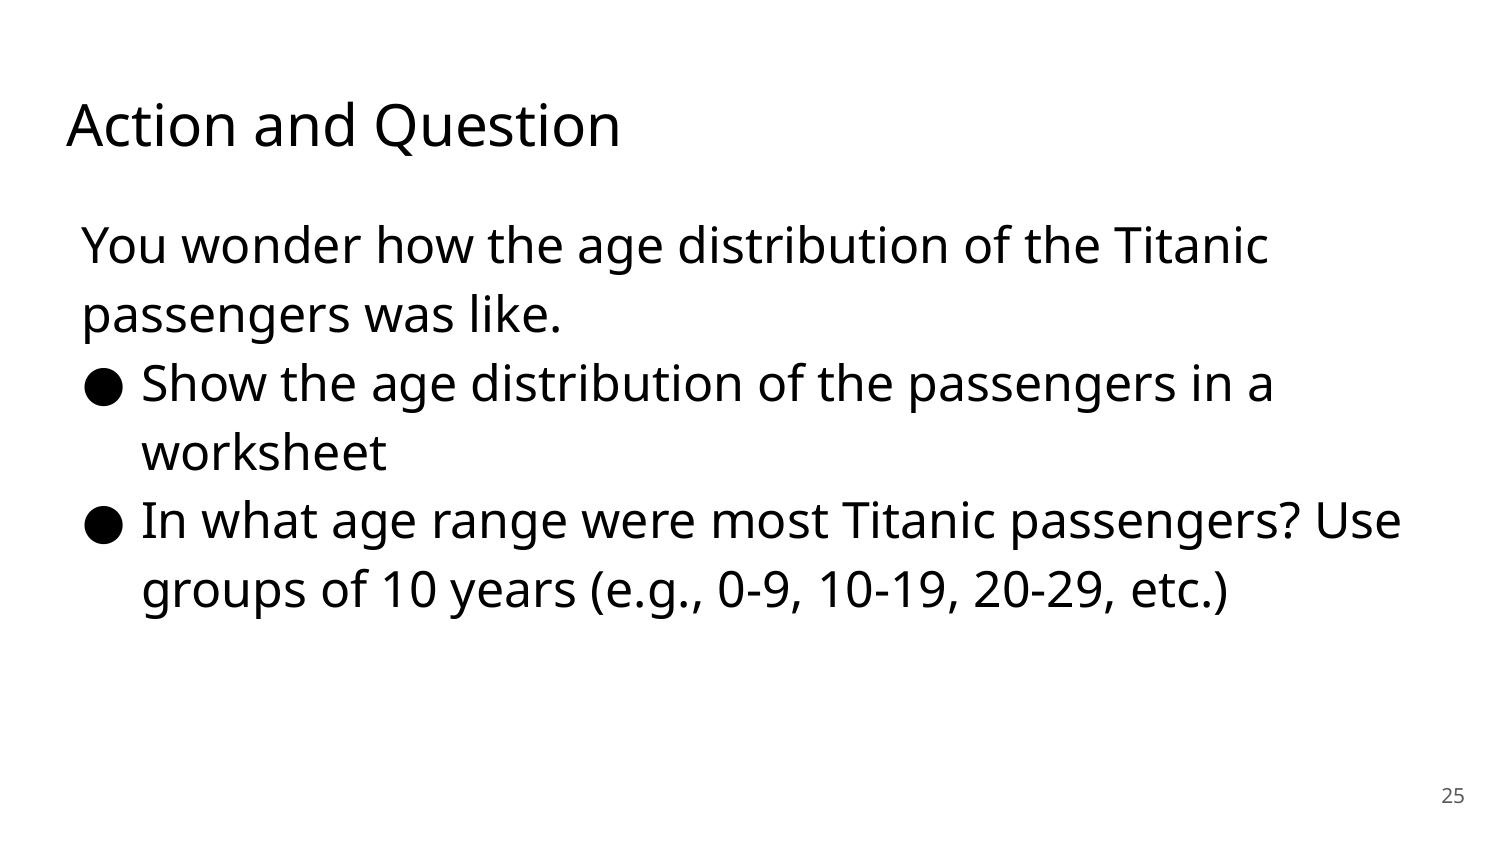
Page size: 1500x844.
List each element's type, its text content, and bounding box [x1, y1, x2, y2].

slide_number 25 [1389, 764, 1480, 830]
list You wonder how the age distribution of the Titanic passengers was like. Show the age distribution of the passengers in a worksheet In what age range were most Titanic passengers? Use groups of 10 years (e.g., 0-9, 10-19, 20-29, etc.) [51, 189, 1449, 750]
title Action and Question [51, 72, 1449, 167]
